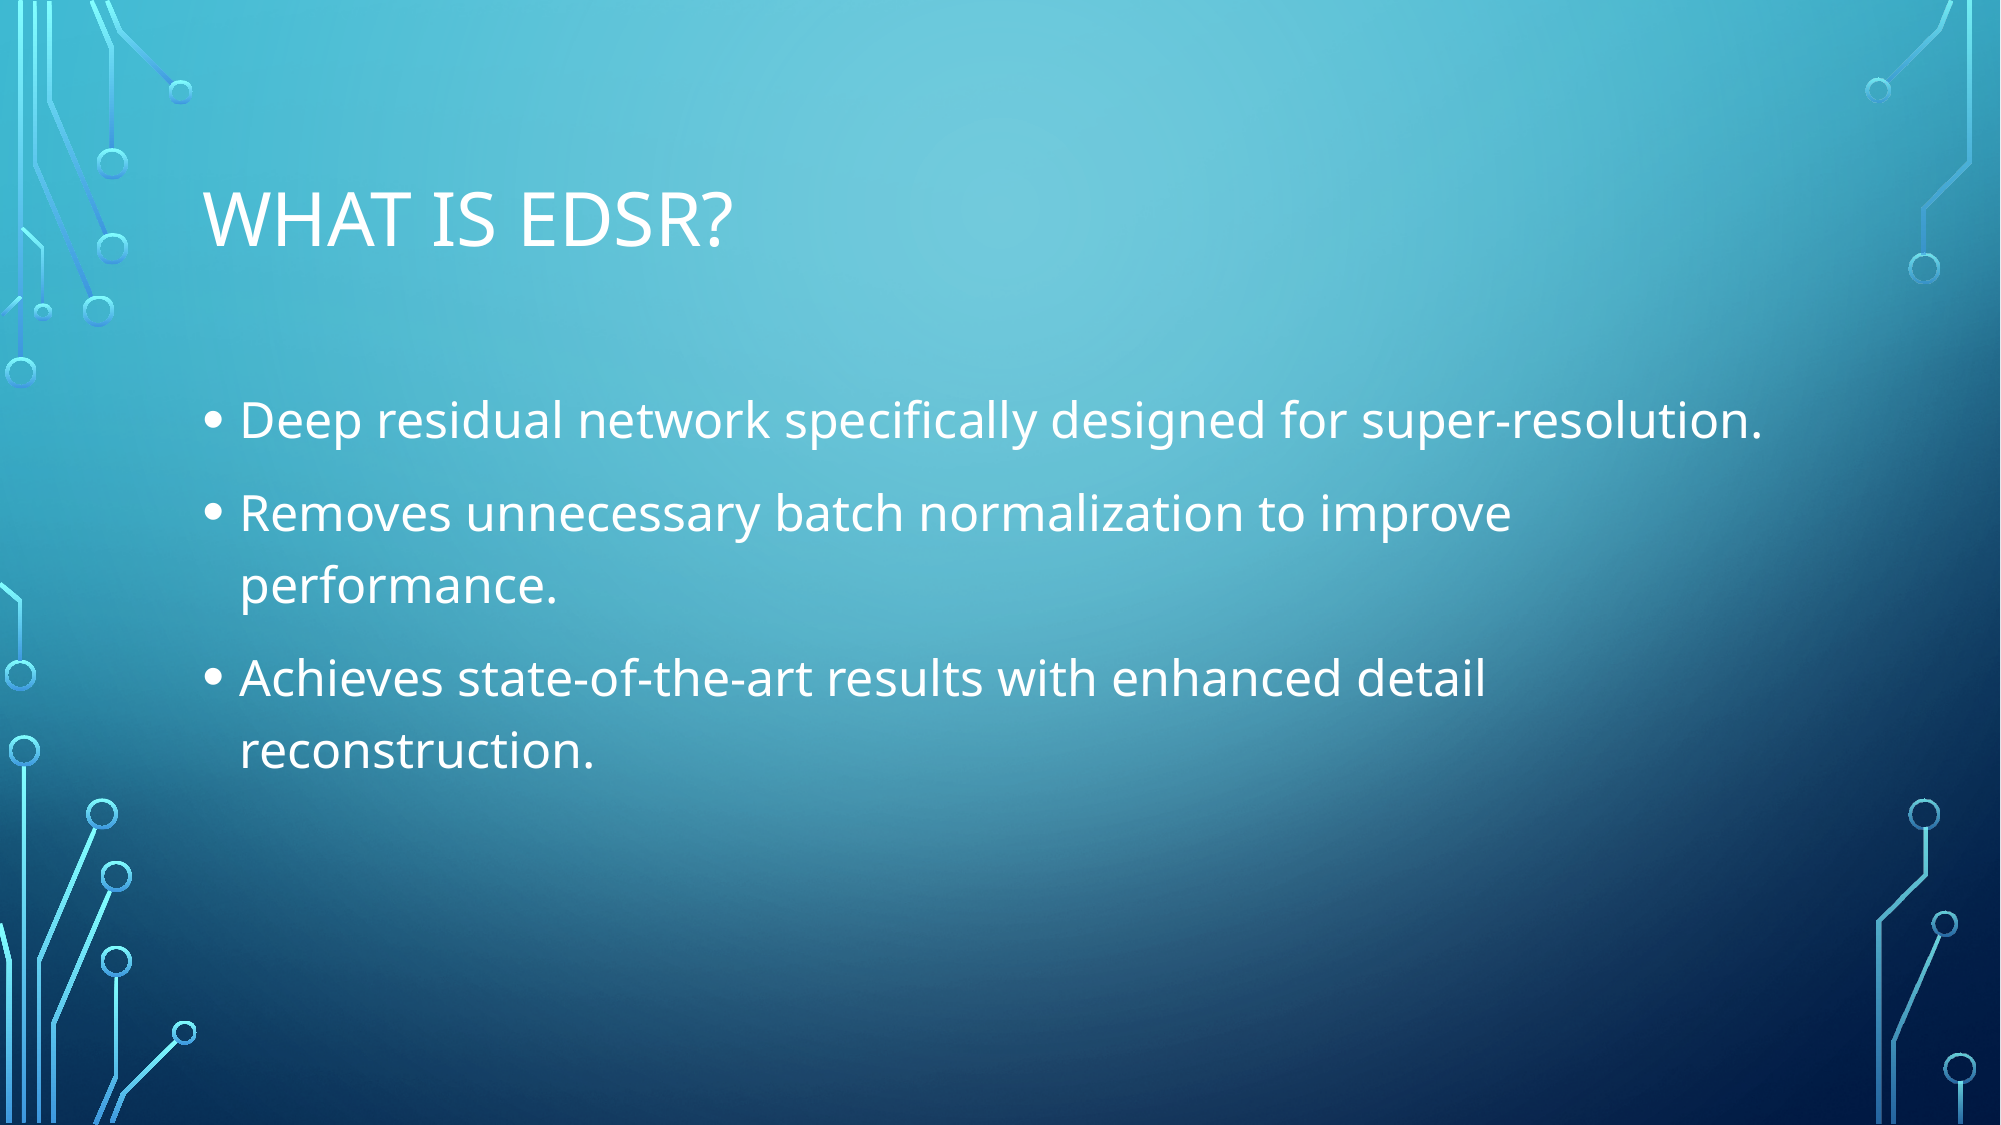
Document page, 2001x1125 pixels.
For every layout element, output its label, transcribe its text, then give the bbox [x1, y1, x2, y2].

title What is edsr? [187, 101, 1813, 344]
list Deep residual network specifically designed for super-resolution. Removes unnecessary batch normalization to improve performance. Achieves state-of-the-art results with enhanced detail reconstruction. [187, 369, 1813, 950]
